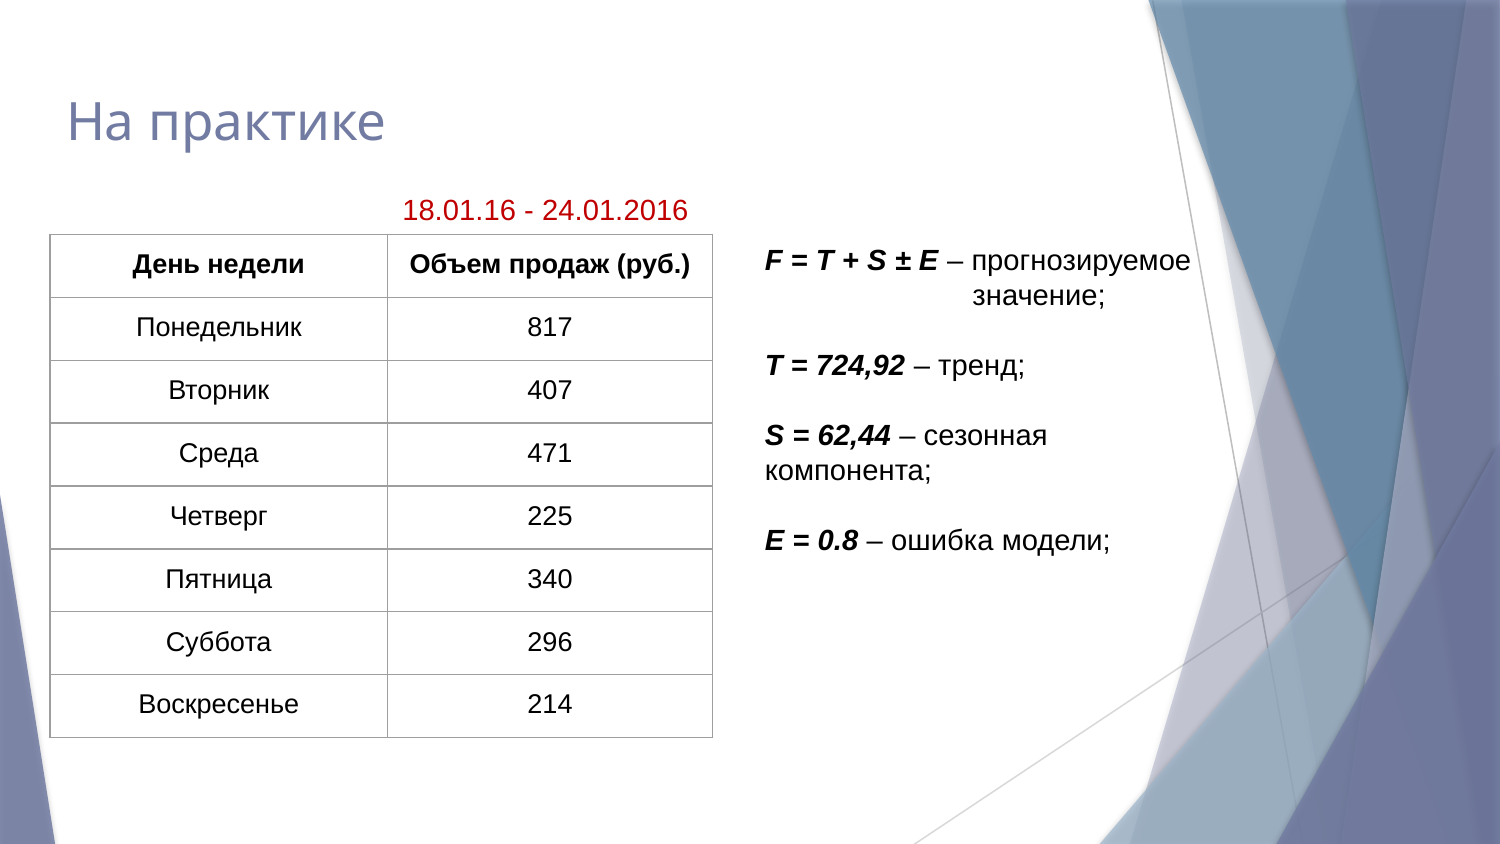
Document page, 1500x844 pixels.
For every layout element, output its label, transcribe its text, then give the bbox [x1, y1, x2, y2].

table_cell 296 [388, 612, 712, 674]
table_cell Понедельник [51, 298, 387, 360]
text_box F = T + S ± E – прогнозируемое значение; Т = 724,92 – тренд; S = 62,44 – сезонная компонента; Е = 0.8 – ошибка модели; [750, 234, 1238, 564]
table_cell 214 [388, 675, 712, 737]
table_cell Воскресенье [51, 675, 387, 737]
table_header День недели [51, 235, 387, 297]
table_header Объем продаж (руб.) [388, 235, 712, 297]
table_cell Среда [51, 424, 387, 485]
table_cell 471 [388, 424, 712, 485]
table_cell Суббота [51, 612, 387, 674]
text_box 18.01.16 - 24.01.2016 [387, 183, 713, 234]
table_cell 817 [388, 298, 712, 360]
table_cell Вторник [51, 361, 387, 422]
table_cell 407 [388, 361, 712, 422]
table_cell Пятница [51, 550, 387, 611]
table_cell Четверг [51, 487, 387, 548]
table_cell 225 [388, 487, 712, 548]
table_cell 340 [388, 550, 712, 611]
title На практике [51, 72, 1449, 167]
